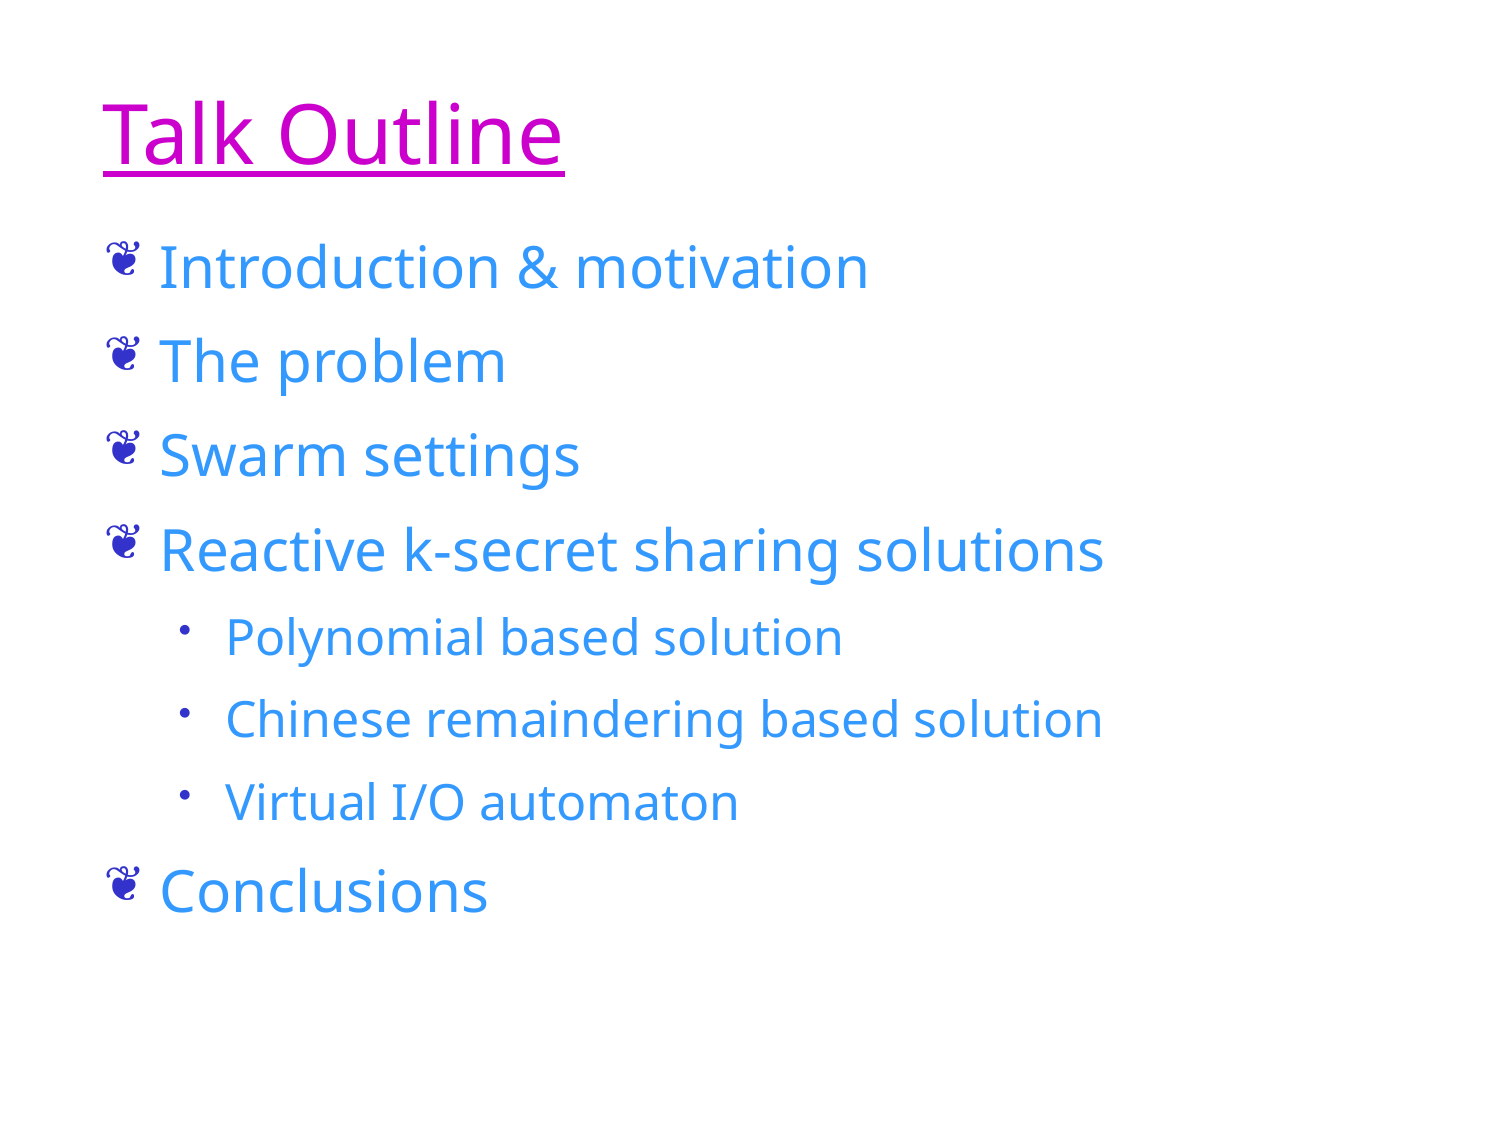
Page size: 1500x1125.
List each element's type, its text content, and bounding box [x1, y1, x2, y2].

list Introduction & motivation The problem Swarm settings Reactive k-secret sharing solutions Polynomial based solution Chinese remaindering based solution Virtual I/O automaton Conclusions [88, 222, 1377, 1095]
title Talk Outline [87, 37, 1363, 226]
